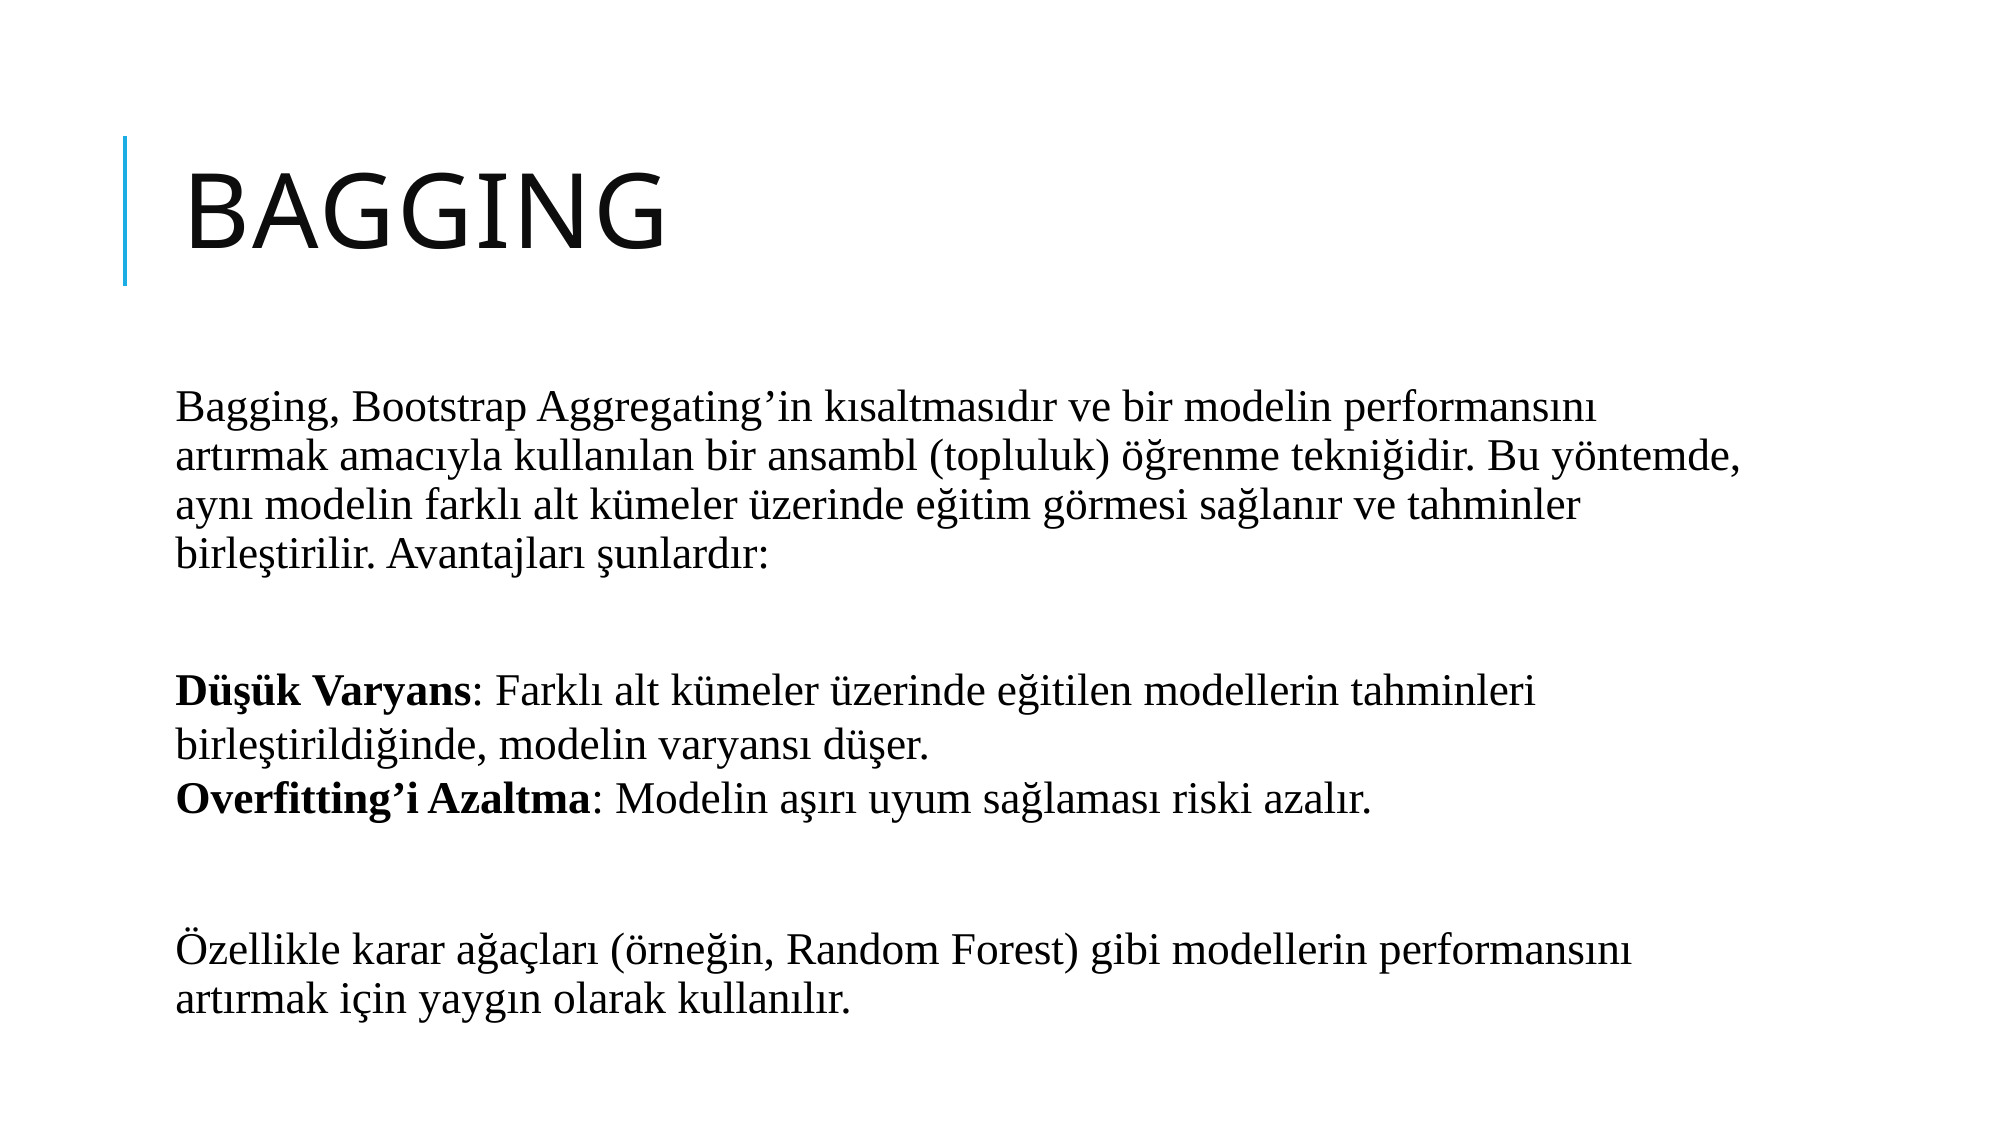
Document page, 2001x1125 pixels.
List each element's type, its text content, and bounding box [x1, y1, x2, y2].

title Baggıng [168, 96, 1763, 342]
list Bagging, Bootstrap Aggregating’in kısaltmasıdır ve bir modelin performansını artırmak amacıyla kullanılan bir ansambl (topluluk) öğrenme tekniğidir. Bu yöntemde, aynı modelin farklı alt kümeler üzerinde eğitim görmesi sağlanır ve tahminler birleştirilir. Avantajları şunlardır: Düşük Varyans: Farklı alt kümeler üzerinde eğitilen modellerin tahminleri birleştirildiğinde, modelin varyansı düşer. Overfitting’i Azaltma: Modelin aşırı uyum sağlaması riski azalır. Özellikle karar ağaçları (örneğin, Random Forest) gibi modellerin performansını artırmak için yaygın olarak kullanılır. [168, 375, 1763, 1035]
